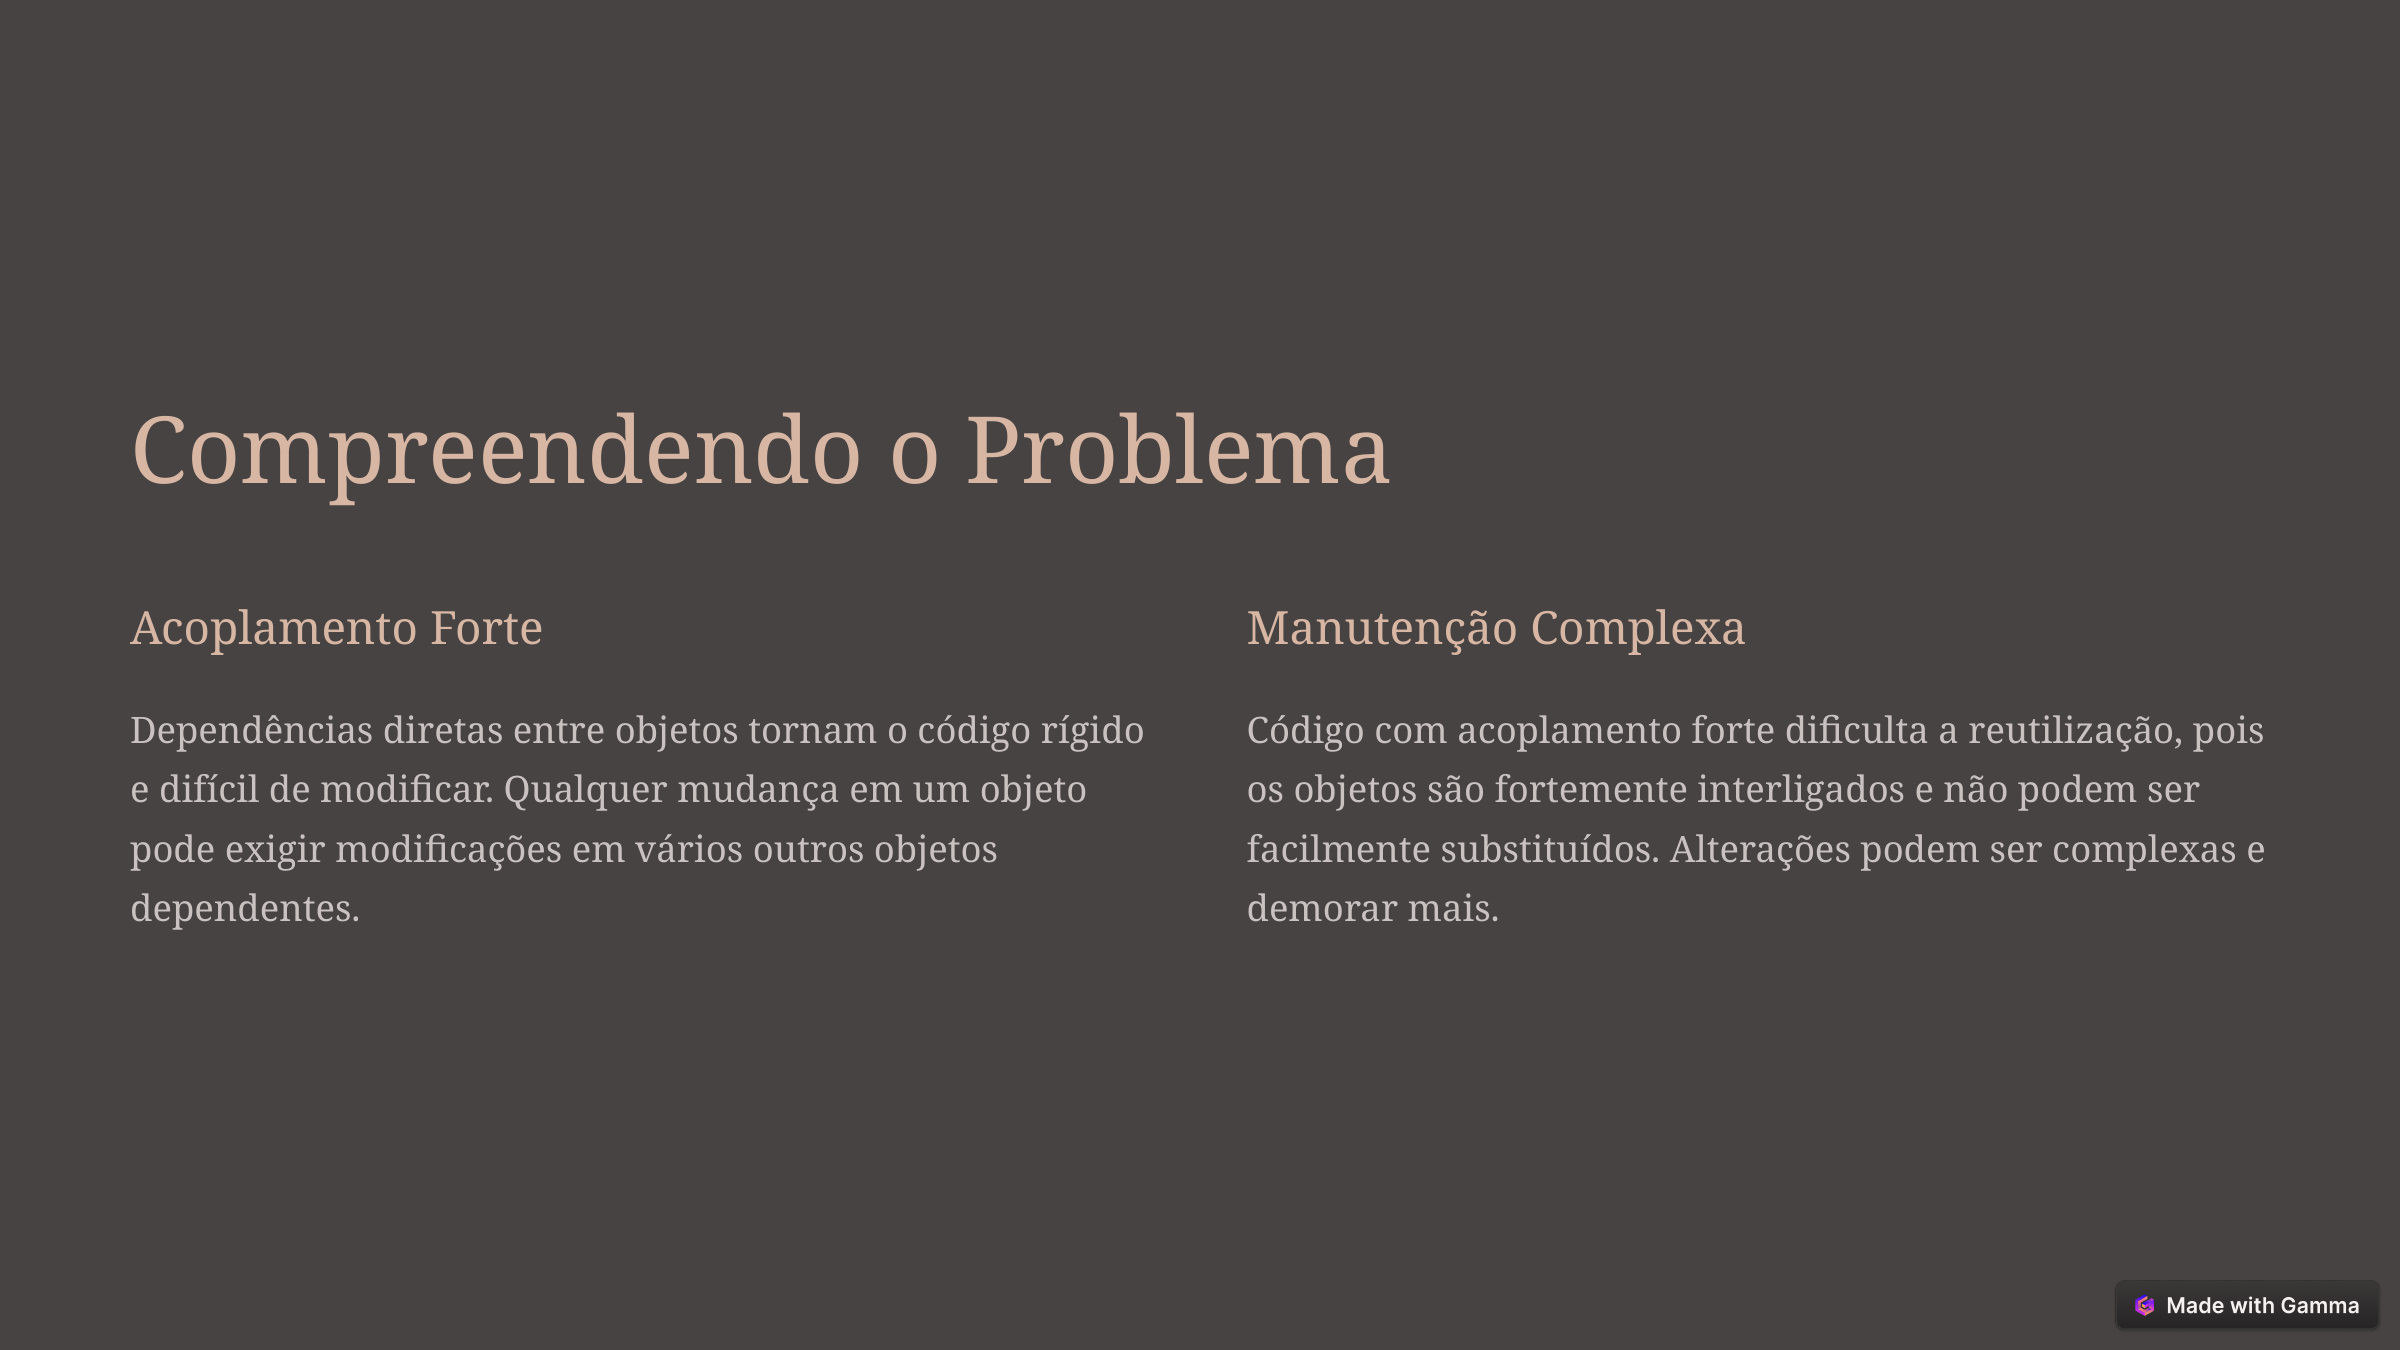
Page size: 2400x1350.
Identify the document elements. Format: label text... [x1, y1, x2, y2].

text_box Dependências diretas entre objetos tornam o código rígido e difícil de modificar. Qualquer mudança em um objeto pode exigir modificações em vários outros objetos dependentes. [130, 691, 1155, 870]
text_box Compreendendo o Problema [130, 386, 1308, 504]
picture [2106, 1271, 2389, 1339]
text_box Acoplamento Forte [130, 596, 596, 655]
text_box Manutenção Complexa [1246, 596, 1720, 655]
text_box Código com acoplamento forte dificulta a reutilização, pois os objetos são fortemente interligados e não podem ser facilmente substituídos. Alterações podem ser complexas e demorar mais. [1246, 691, 2271, 930]
